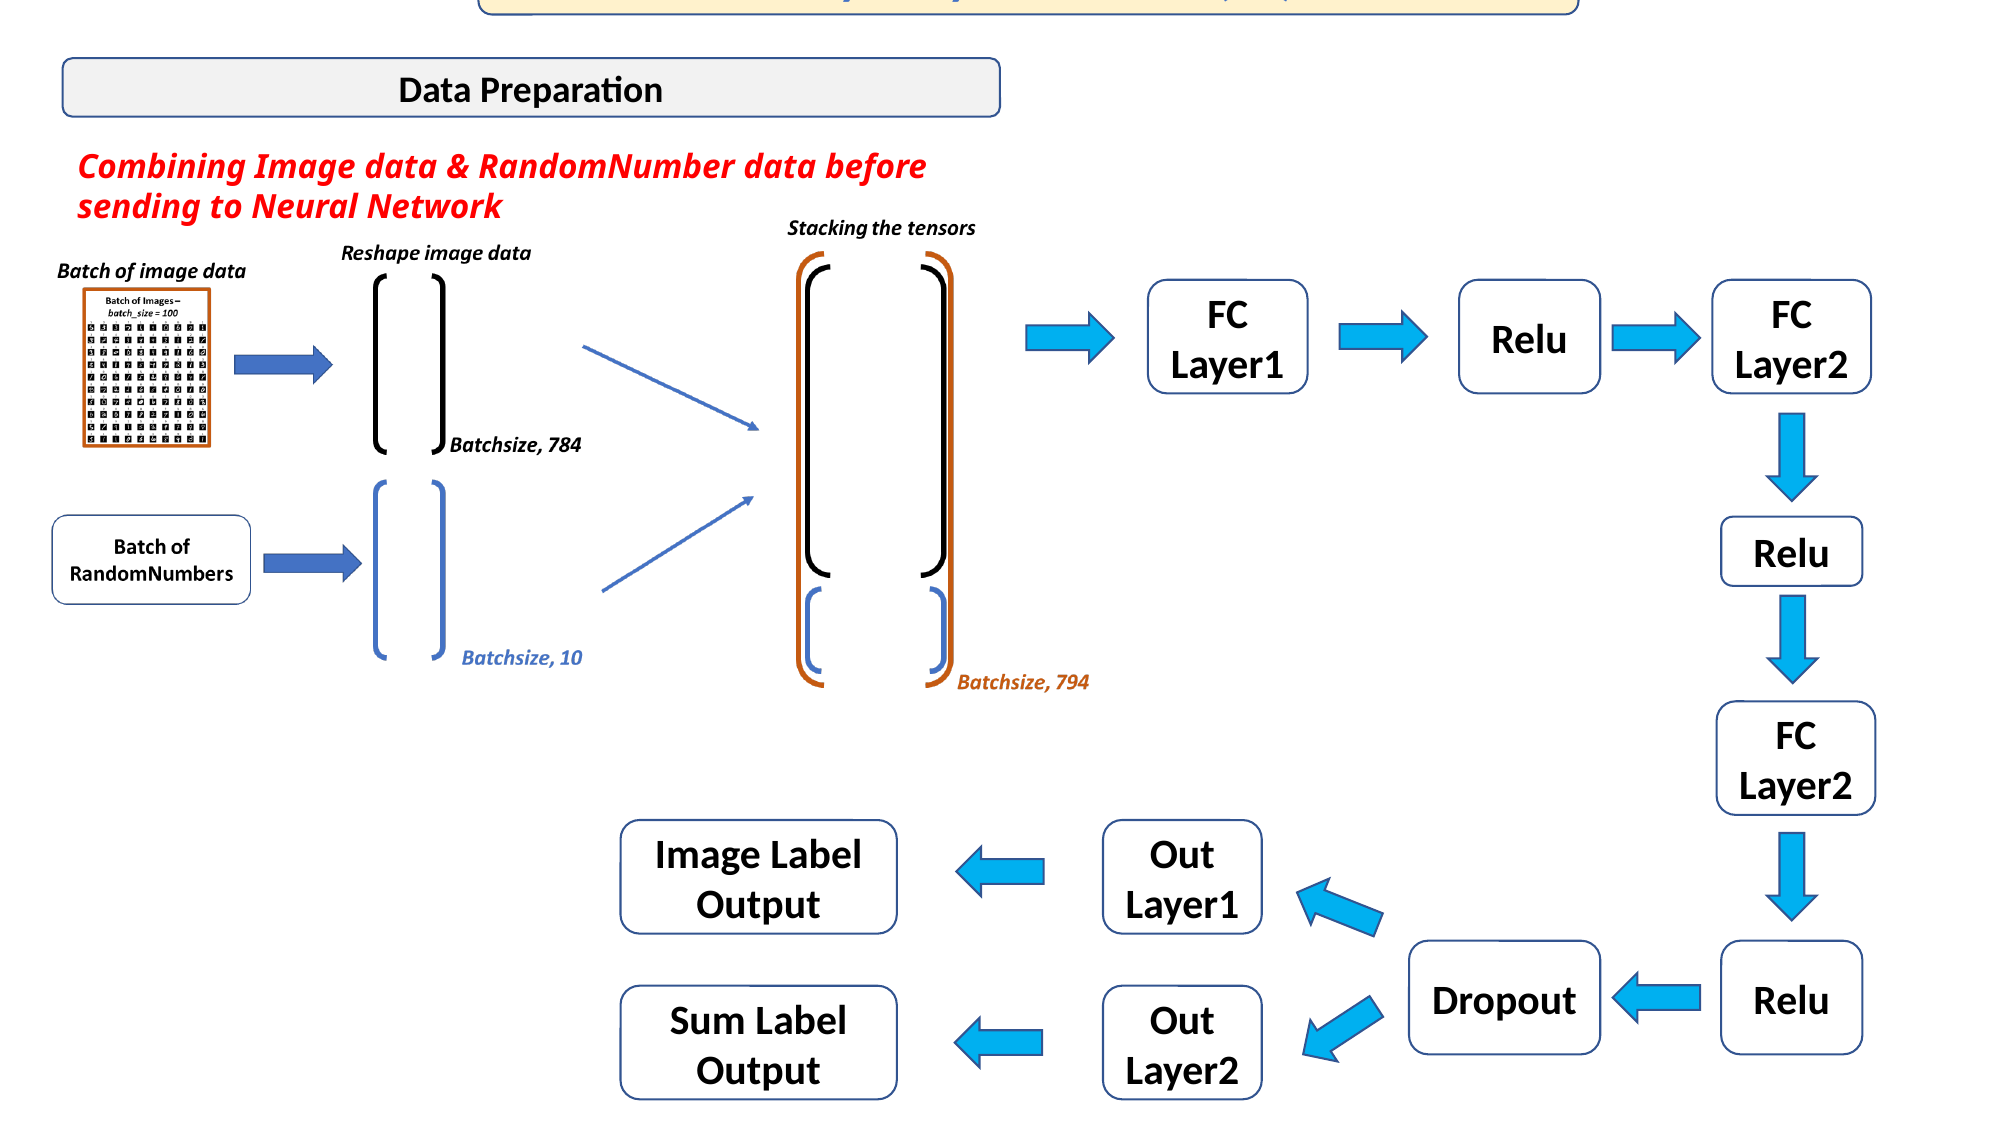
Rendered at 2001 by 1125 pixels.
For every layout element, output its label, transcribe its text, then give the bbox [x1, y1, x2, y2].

text_box Image Label Output [619, 818, 898, 935]
text_box Dropout [1407, 939, 1602, 1056]
text_box Combining Image data & RandomNumber data before sending to Neural Network [62, 137, 1000, 206]
text_box [1611, 970, 1702, 1025]
text_box FC Layer1 [1146, 278, 1309, 395]
text_box FC Layer2 [1715, 700, 1877, 816]
text_box [1765, 594, 1820, 685]
text_box Relu [1720, 515, 1864, 587]
text_box Data Preparation [61, 57, 1002, 118]
text_box Relu [1458, 278, 1602, 395]
text_box [1295, 876, 1385, 938]
text_box [1764, 412, 1820, 503]
text_box Out Layer1 [1101, 818, 1263, 935]
text_box Sum Label Output [619, 984, 898, 1101]
text_box [954, 844, 1045, 899]
text_box [1301, 994, 1385, 1063]
picture [40, 206, 1103, 709]
text_box Out Layer2 [1101, 984, 1263, 1101]
text_box [1338, 309, 1429, 364]
text_box [1764, 831, 1820, 922]
text_box [1103, 325, 1116, 351]
text_box Method2: Only Fully Connected (FC) Networks [477, 0, 1580, 16]
text_box [953, 1015, 1044, 1070]
text_box Relu [1720, 939, 1864, 1056]
text_box [1611, 310, 1702, 366]
text_box FC Layer2 [1711, 278, 1873, 395]
